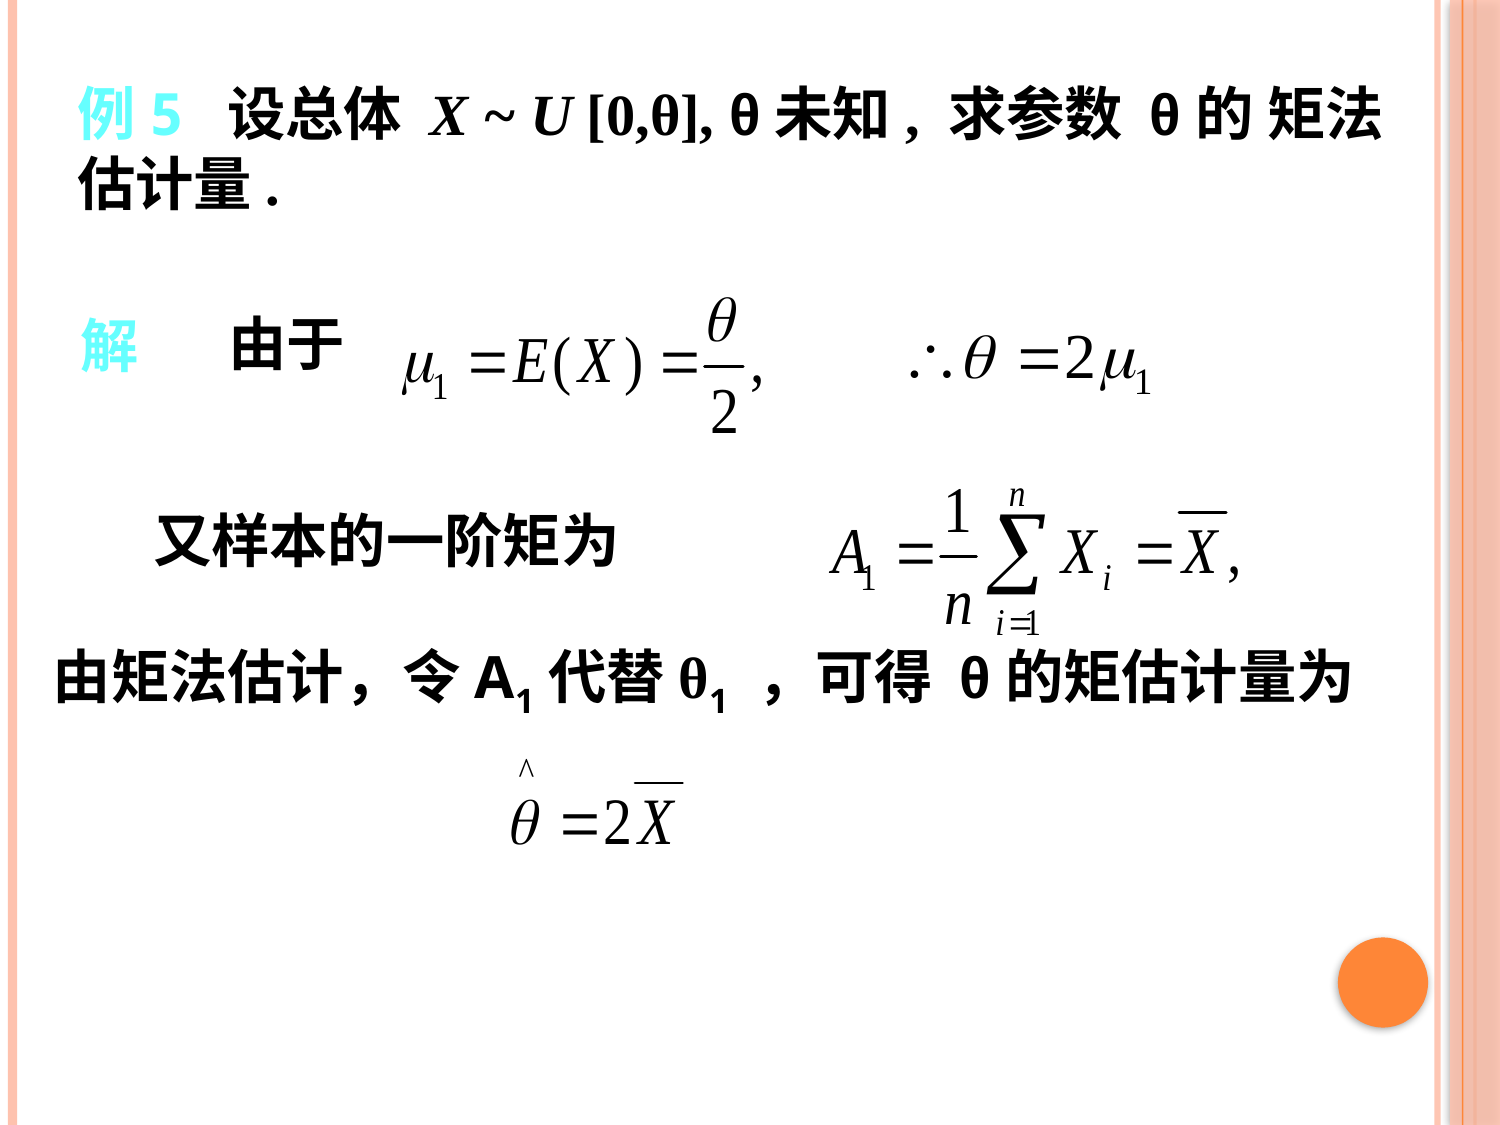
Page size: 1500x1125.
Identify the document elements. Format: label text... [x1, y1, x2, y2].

text_box 例5 设总体 X ~ U [0,θ], θ未知, 求参数 θ的 矩法估计量. [62, 69, 1407, 225]
text_box 又样本的一阶矩为 [138, 496, 635, 582]
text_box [501, 739, 692, 858]
text_box 由矩法估计，令A1代替θ1 ，可得 θ的矩估计量为 [38, 633, 1383, 728]
text_box 由于 [213, 299, 360, 385]
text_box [903, 313, 1161, 406]
text_box 解 [65, 301, 154, 386]
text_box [389, 278, 775, 445]
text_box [818, 463, 1247, 646]
